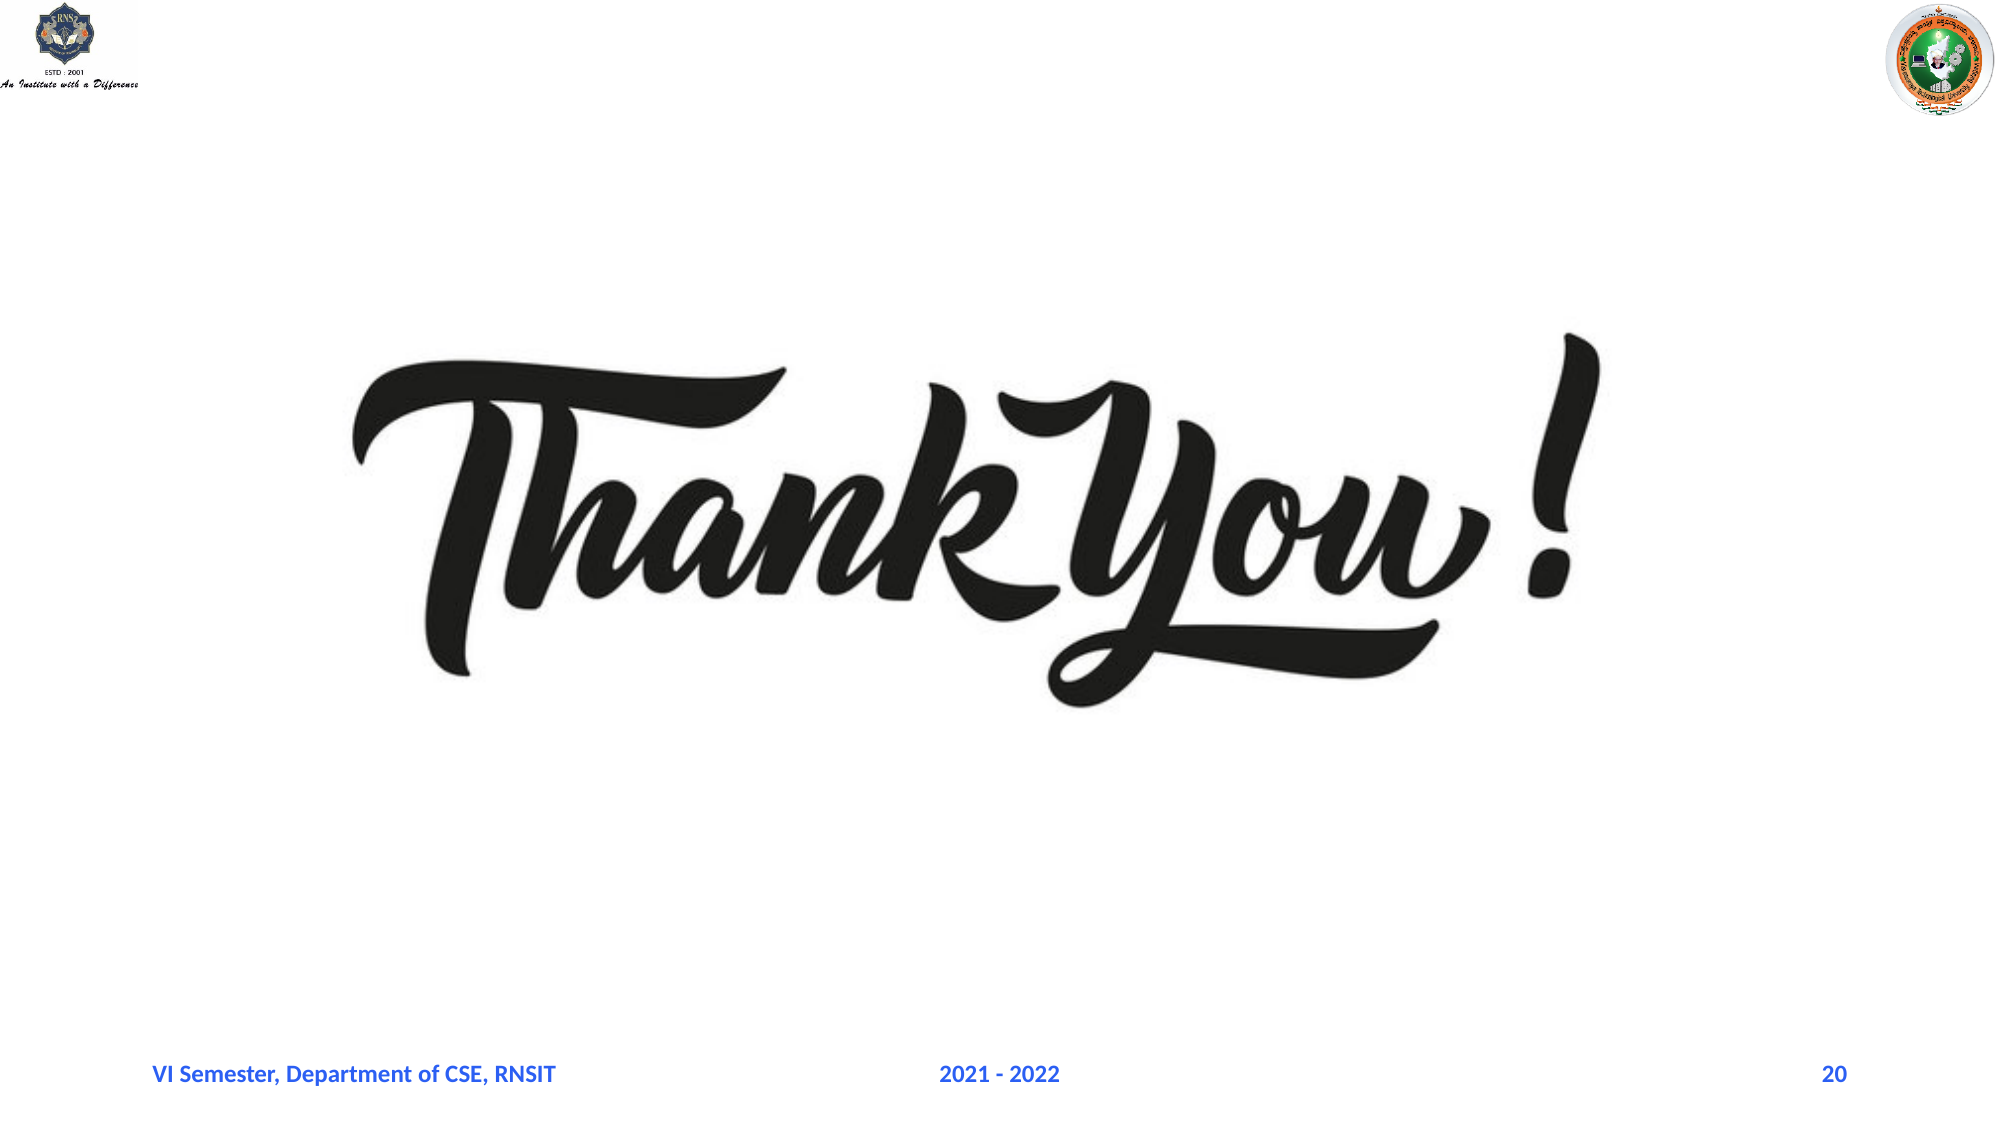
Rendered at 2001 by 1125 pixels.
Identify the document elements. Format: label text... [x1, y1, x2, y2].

footer 2021 - 2022 [663, 1042, 1338, 1103]
slide_number 20 [1412, 1042, 1863, 1103]
picture [0, 0, 138, 90]
picture [137, 159, 1814, 873]
picture [1882, 2, 1997, 117]
slide_number VI Semester, Department of CSE, RNSIT [137, 1042, 663, 1103]
